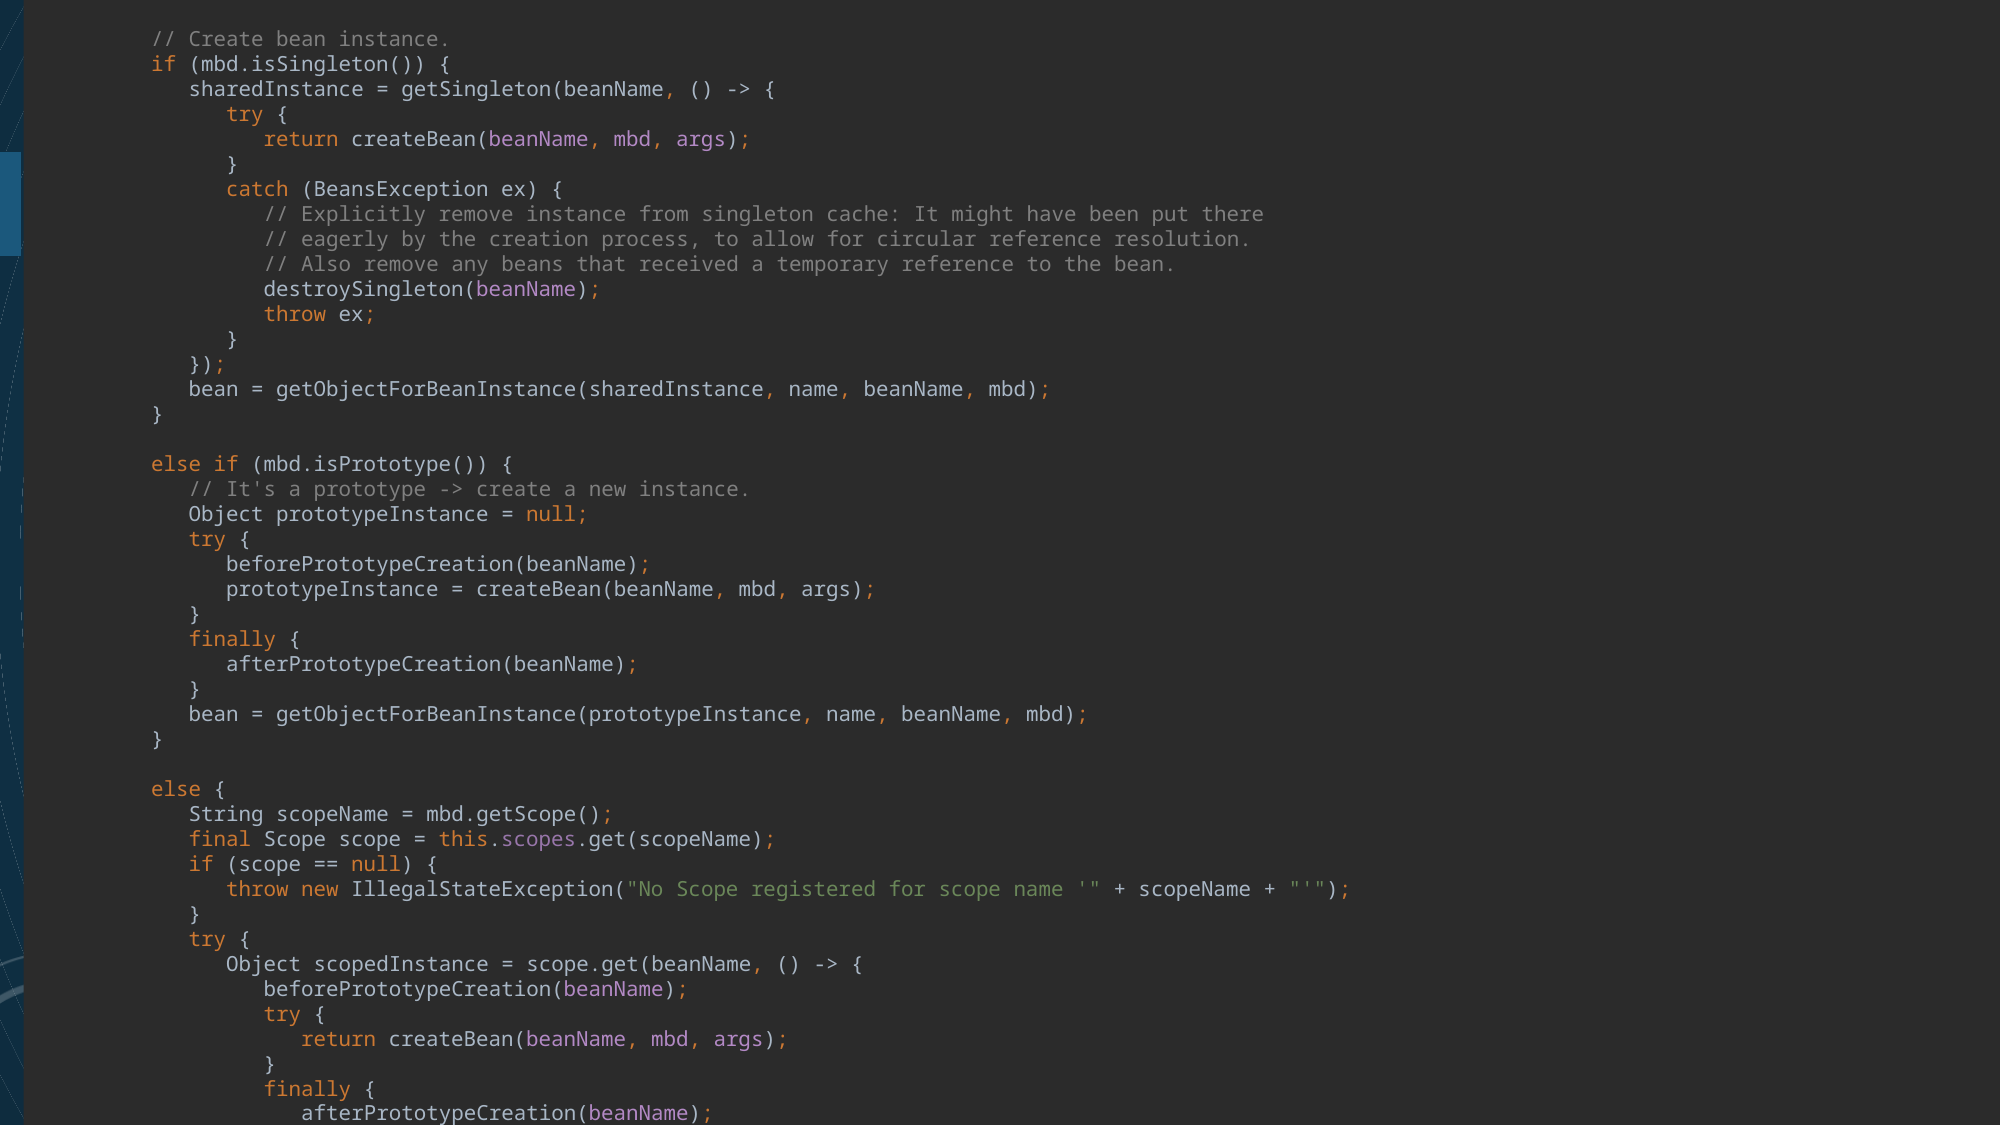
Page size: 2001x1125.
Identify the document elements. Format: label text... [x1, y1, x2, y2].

picture [0, 0, 23, 1125]
text_box protected <T> T doGetBean(final String name, @Nullable final Class<T> requiredType, @Nullable final Object[] args, boolean typeCheckOnly) throws BeansException { final String beanName = transformedBeanName(name); Object bean; // Eagerly check singleton cache for manually registered singletons. Object sharedInstance = getSingleton(beanName); if (sharedInstance != null && args == null) { if (logger.isTraceEnabled()) { if (isSingletonCurrentlyInCreation(beanName)) { logger.trace("Returning eagerly cached instance of singleton bean '" + beanName + "' that is not fully initialized yet - a consequence of a circular reference"); } else { logger.trace("Returning cached instance of singleton bean '" + beanName + "'"); } } bean = getObjectForBeanInstance(sharedInstance, name, beanName, null); } else { // Fail if we're already creating this bean instance: // We're assumably within a circular reference. if (isPrototypeCurrentlyInCreation(beanName)) { throw new BeanCurrentlyInCreationException(beanName); } // Check if bean definition exists in this factory. BeanFactory parentBeanFactory = getParentBeanFactory(); if (parentBeanFactory != null && !containsBeanDefinition(beanName)) { // Not found -> check parent. String nameToLookup = originalBeanName(name); if (parentBeanFactory instanceof AbstractBeanFactory) { return ((AbstractBeanFactory) parentBeanFactory).doGetBean( nameToLookup, requiredType, args, typeCheckOnly); } else if (args != null) { // Delegation to parent with explicit args. return (T) parentBeanFactory.getBean(nameToLookup, args); } else if (requiredType != null) { // No args -> delegate to standard getBean method. return parentBeanFactory.getBean(nameToLookup, requiredType); } else { return (T) parentBeanFactory.getBean(nameToLookup); } } if (!typeCheckOnly) { markBeanAsCreated(beanName); } try { final RootBeanDefinition mbd = getMergedLocalBeanDefinition(beanName); checkMergedBeanDefinition(mbd, beanName, args); // Guarantee initialization of beans that the current bean depends on. String[] dependsOn = mbd.getDependsOn(); if (dependsOn != null) { for (String dep : dependsOn) { if (isDependent(beanName, dep)) { throw new BeanCreationException(mbd.getResourceDescription(), beanName, "Circular depends-on relationship between '" + beanName + "' and '" + dep + "'"); } registerDependentBean(dep, beanName); try { getBean(dep); } catch (NoSuchBeanDefinitionException ex) { throw new BeanCreationException(mbd.getResourceDescription(), beanName, "'" + beanName + "' depends on missing bean '" + dep + "'", ex); } } } // Create bean instance. if (mbd.isSingleton()) { sharedInstance = getSingleton(beanName, () -> { try { return createBean(beanName, mbd, args); } catch (BeansException ex) { // Explicitly remove instance from singleton cache: It might have been put there // eagerly by the creation process, to allow for circular reference resolution. // Also remove any beans that received a temporary reference to the bean. destroySingleton(beanName); throw ex; } }); bean = getObjectForBeanInstance(sharedInstance, name, beanName, mbd); } else if (mbd.isPrototype()) { // It's a prototype -> create a new instance. Object prototypeInstance = null; try { beforePrototypeCreation(beanName); prototypeInstance = createBean(beanName, mbd, args); } finally { afterPrototypeCreation(beanName); } bean = getObjectForBeanInstance(prototypeInstance, name, beanName, mbd); } else { String scopeName = mbd.getScope(); final Scope scope = this.scopes.get(scopeName); if (scope == null) { throw new IllegalStateException("No Scope registered for scope name '" + scopeName + "'"); } try { Object scopedInstance = scope.get(beanName, () -> { beforePrototypeCreation(beanName); try { return createBean(beanName, mbd, args); } finally { afterPrototypeCreation(beanName); } }); bean = getObjectForBeanInstance(scopedInstance, name, beanName, mbd); } catch (IllegalStateException ex) { throw new BeanCreationException(beanName, "Scope '" + scopeName + "' is not active for the current thread; consider " + "defining a scoped proxy for this bean if you intend to refer to it from a singleton", ex); } } } catch (BeansException ex) { cleanupAfterBeanCreationFailure(beanName); throw ex; } } // Check if required type matches the type of the actual bean instance. if (requiredType != null && !requiredType.isInstance(bean)) { try { T convertedBean = getTypeConverter().convertIfNecessary(bean, requiredType); if (convertedBean == null) { throw new BeanNotOfRequiredTypeException(name, requiredType, bean.getClass()); } return convertedBean; } catch (TypeMismatchException ex) { if (logger.isTraceEnabled()) { logger.trace("Failed to convert bean '" + name + "' to required type '" + ClassUtils.getQualifiedName(requiredType) + "'", ex); } throw new BeanNotOfRequiredTypeException(name, requiredType, bean.getClass()); } } return (T) bean; } [23, 0, 2000, 1125]
